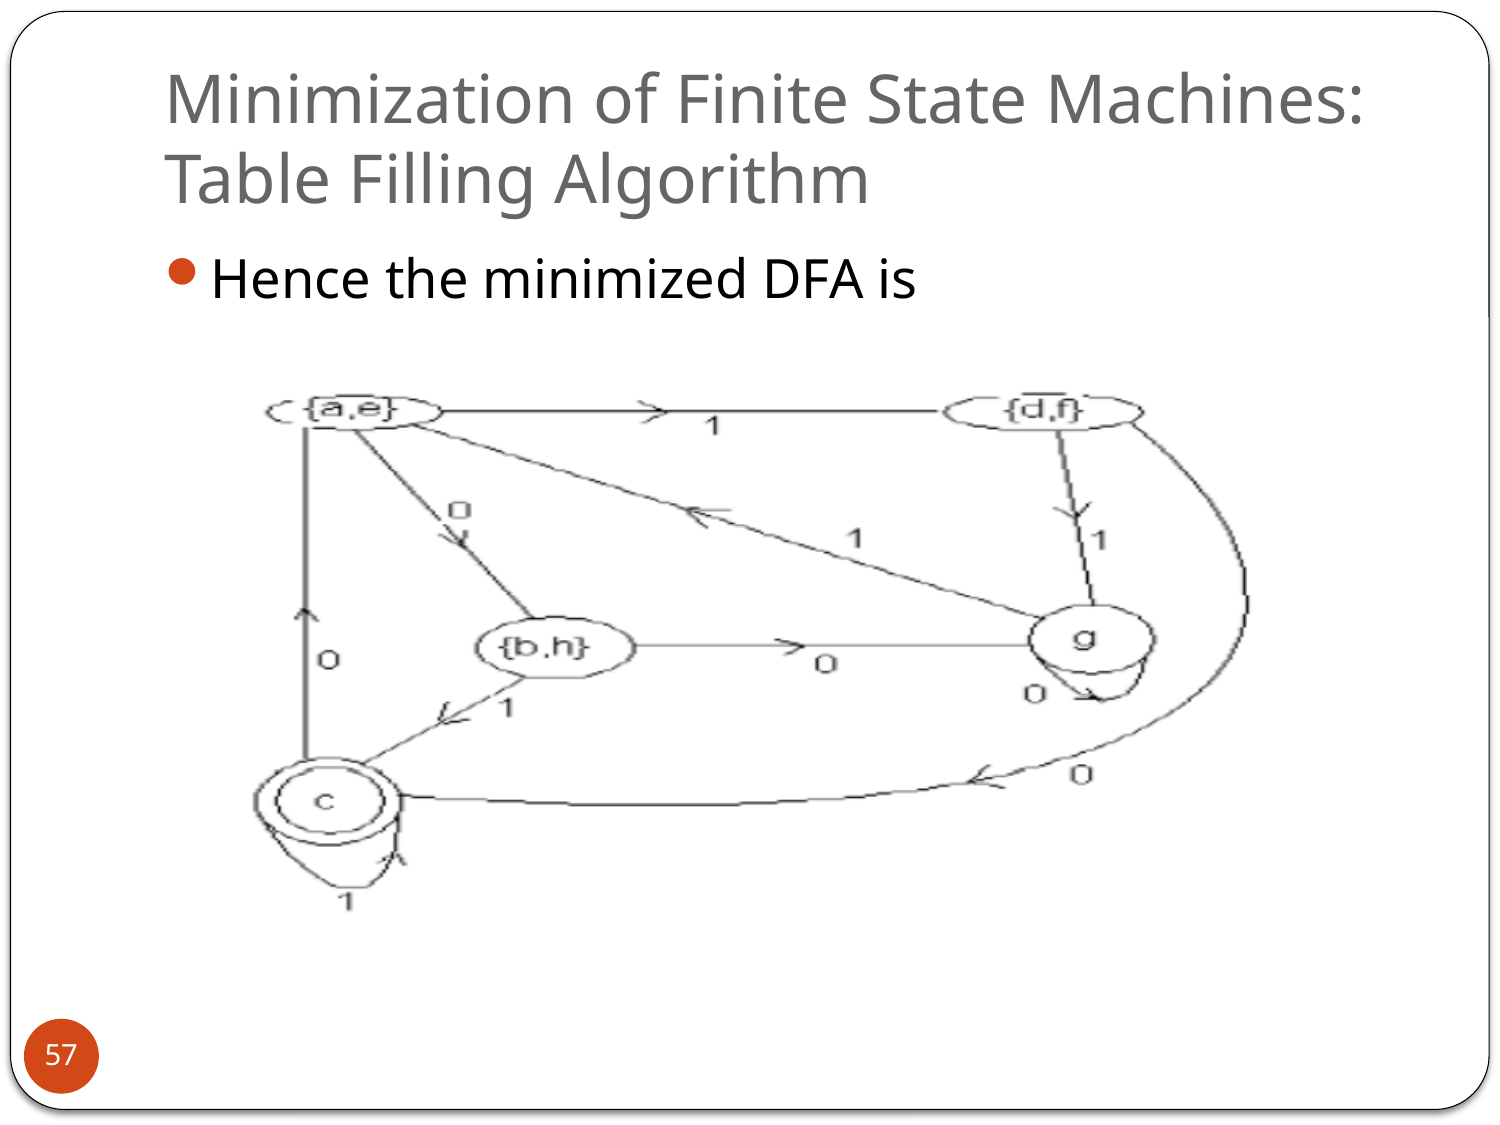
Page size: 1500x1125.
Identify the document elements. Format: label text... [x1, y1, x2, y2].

title Minimization of Finite State Machines: Table Filling Algorithm [150, 45, 1425, 233]
picture [224, 349, 1288, 951]
list Hence the minimized DFA is [150, 237, 1425, 988]
slide_number 57 [23, 1018, 99, 1094]
